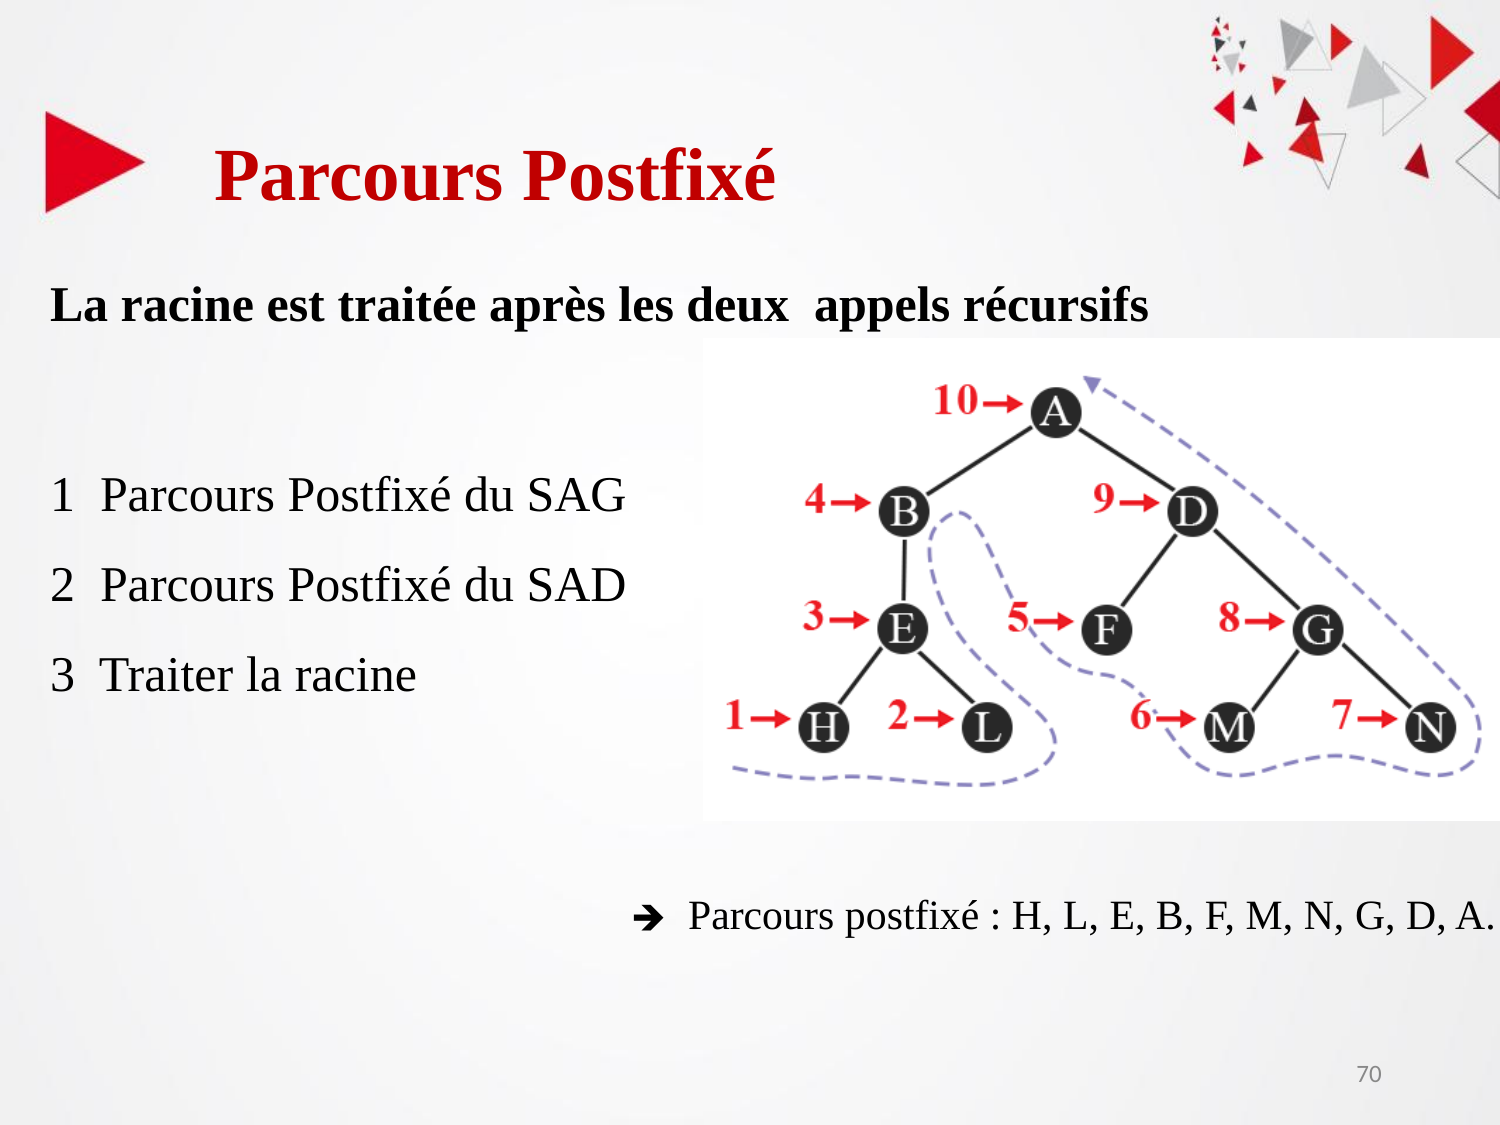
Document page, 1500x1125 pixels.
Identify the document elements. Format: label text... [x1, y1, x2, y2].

text_box Parcours postfixé : H, L, E, B, F, M, N, G, D, A. [616, 855, 1500, 946]
text_box La racine est traitée après les deux appels récursifs 1 Parcours Postfixé du SAG 2 Parcours Postfixé du SAD 3 Traiter la racine [35, 234, 1500, 949]
picture [0, 0, 1500, 1125]
text_box Parcours Postfixé [199, 117, 799, 234]
picture [702, 338, 1500, 821]
slide_number ‹#› [1059, 1042, 1397, 1103]
